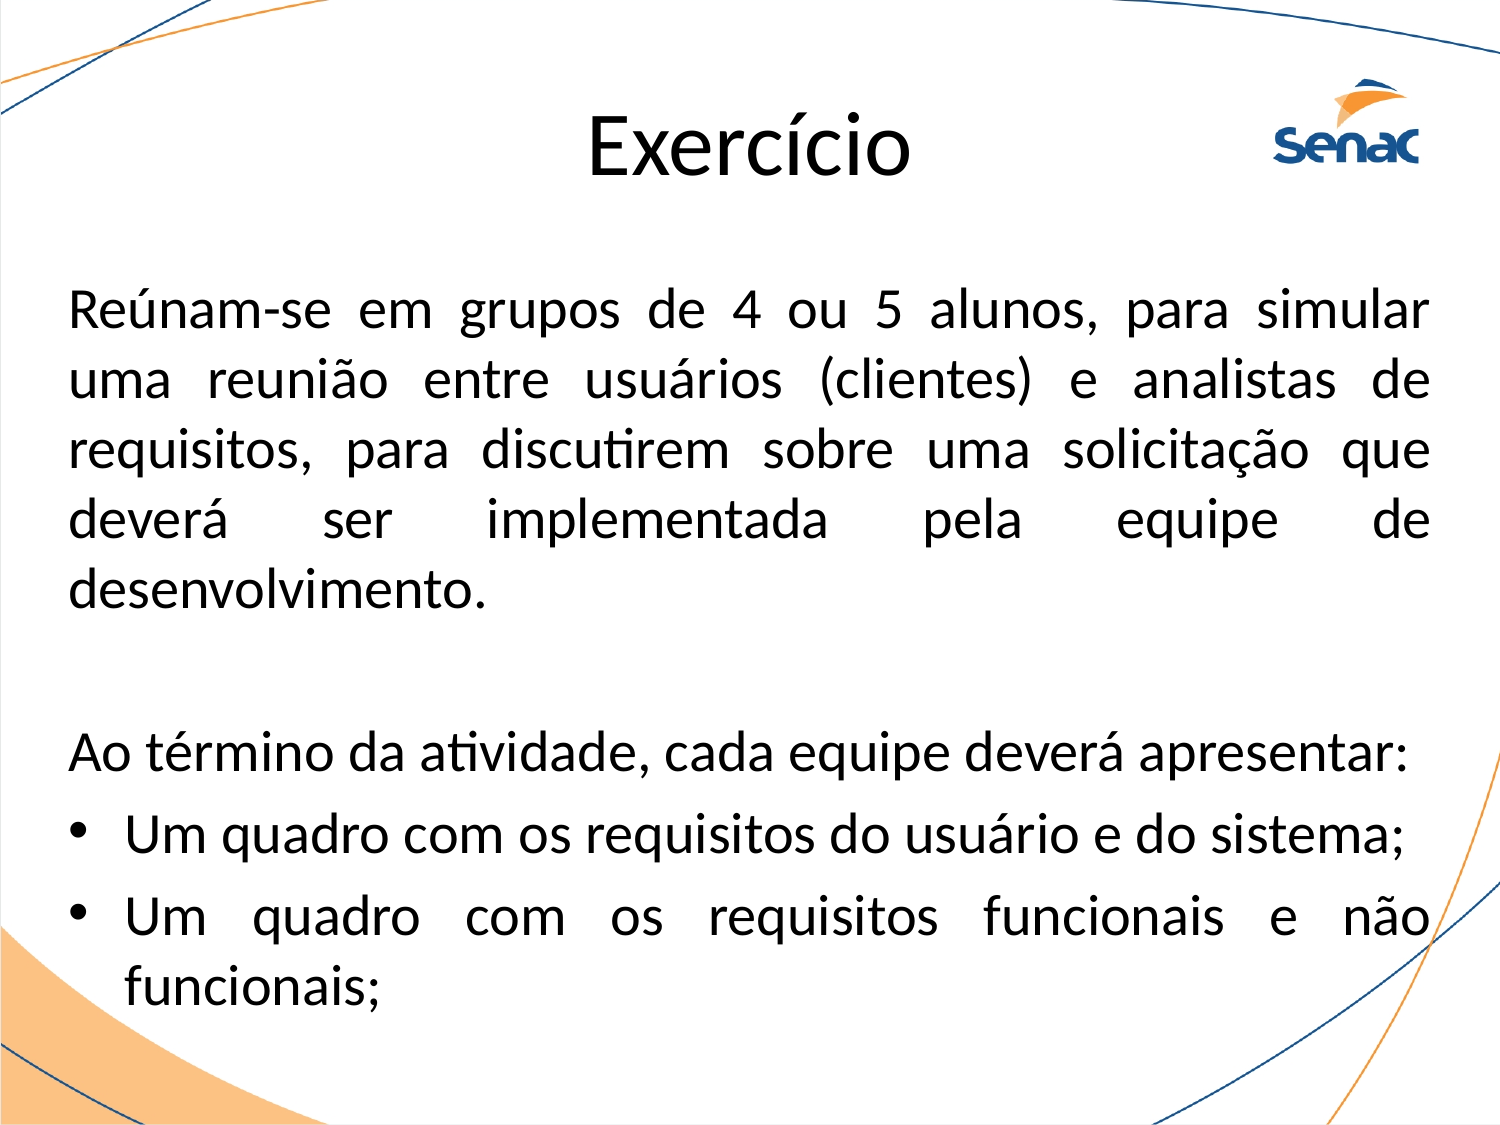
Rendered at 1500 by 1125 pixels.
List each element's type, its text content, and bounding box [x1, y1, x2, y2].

list Reúnam-se em grupos de 4 ou 5 alunos, para simular uma reunião entre usuários (clientes) e analistas de requisitos, para discutirem sobre uma solicitação que deverá ser implementada pela equipe de desenvolvimento. Ao término da atividade, cada equipe deverá apresentar: Um quadro com os requisitos do usuário e do sistema; Um quadro com os requisitos funcionais e não funcionais; [52, 262, 1448, 1006]
picture [0, 0, 1500, 1125]
title Exercício [74, 44, 1426, 233]
